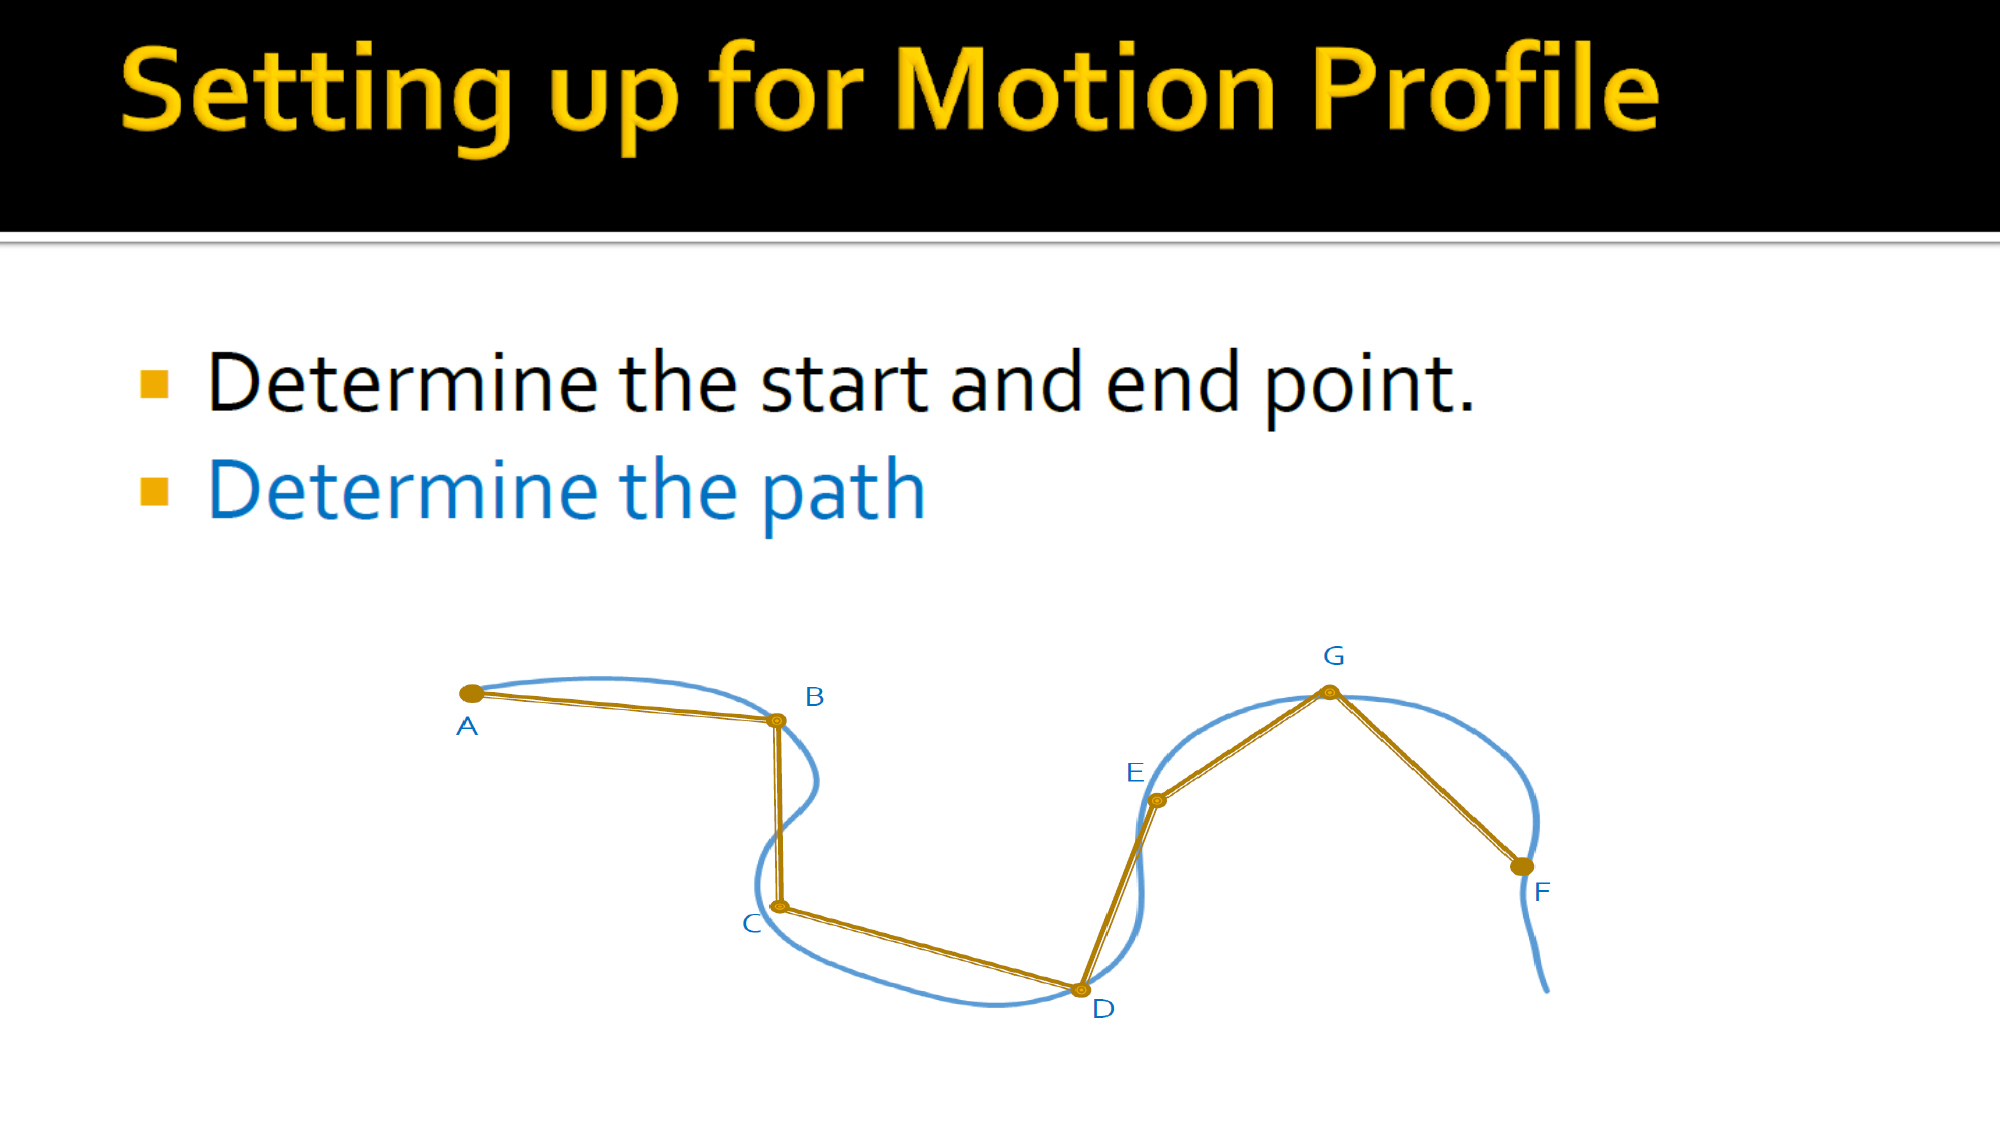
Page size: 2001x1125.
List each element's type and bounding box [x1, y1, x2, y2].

picture [403, 627, 1597, 1030]
picture [0, 0, 2000, 556]
